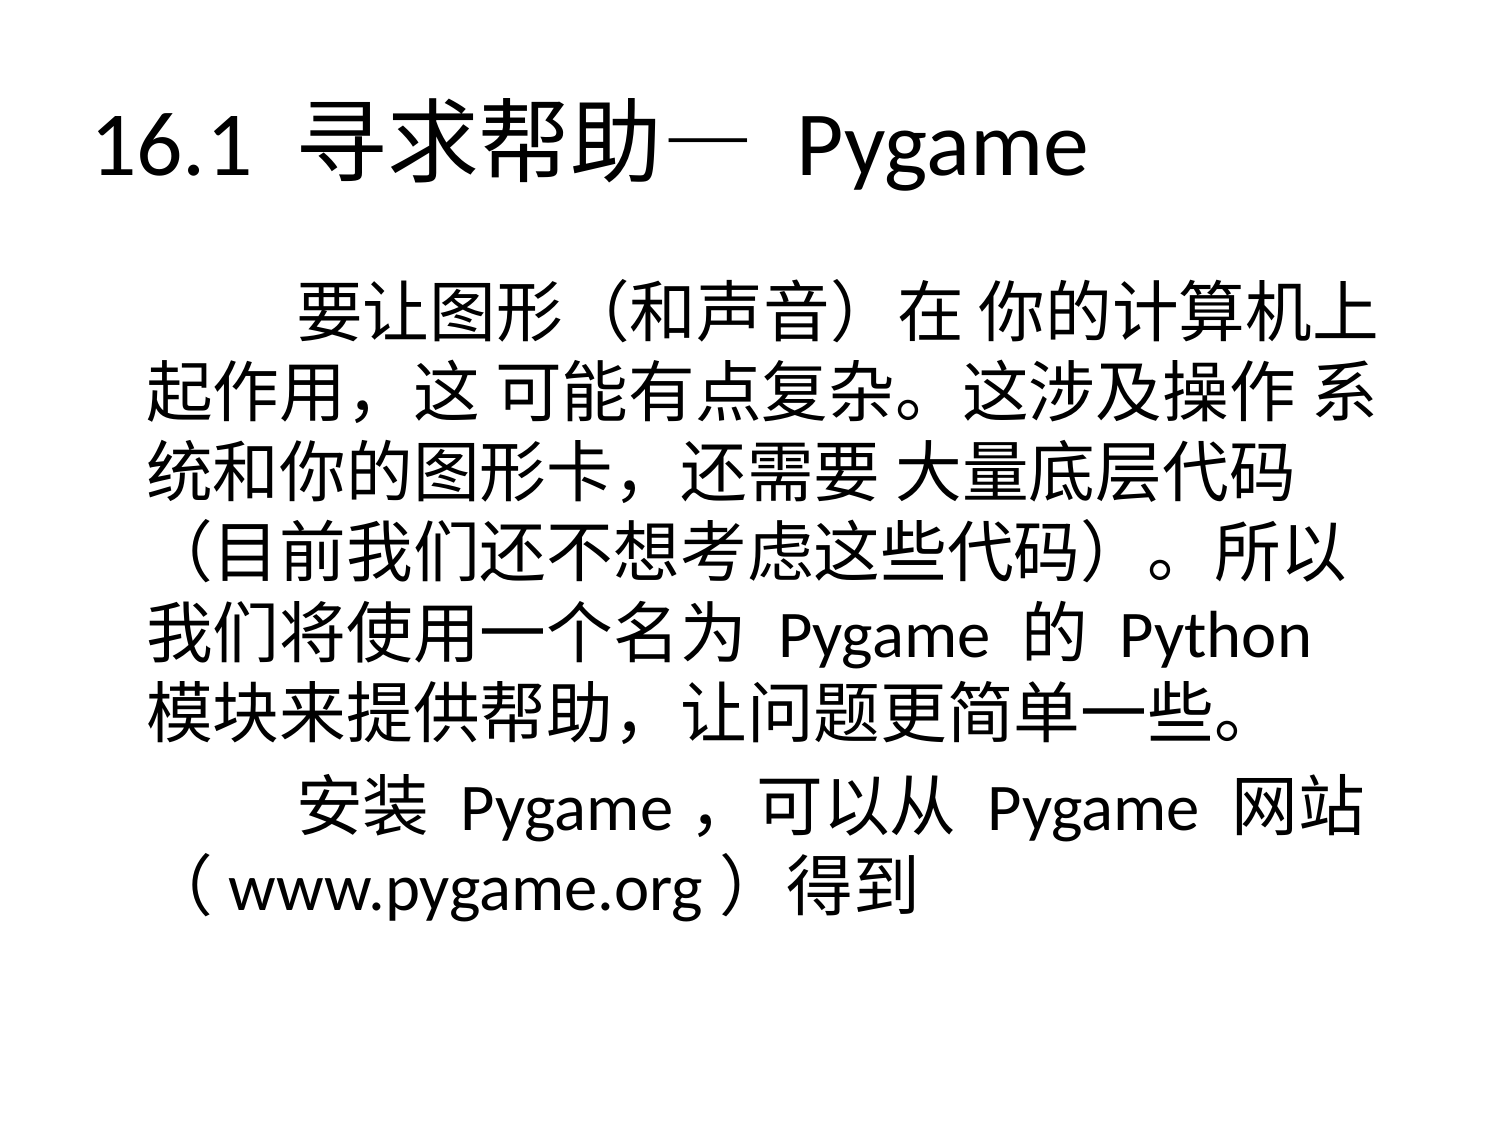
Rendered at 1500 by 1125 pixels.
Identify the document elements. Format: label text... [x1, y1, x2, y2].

list 要让图形（和声音）在 你的计算机上起作用，这 可能有点复杂。这涉及操作 系统和你的图形卡，还需要 大量底层代码（目前我们还不想考虑这些代码）。所以我们将使用一个名为 Pygame 的 Python 模块来提供帮助，让问题更简单一些。 安装 Pygame，可以从 Pygame 网站（www.pygame.org）得到 [75, 262, 1425, 1005]
title 16.1 寻求帮助— Pygame [75, 45, 1425, 233]
